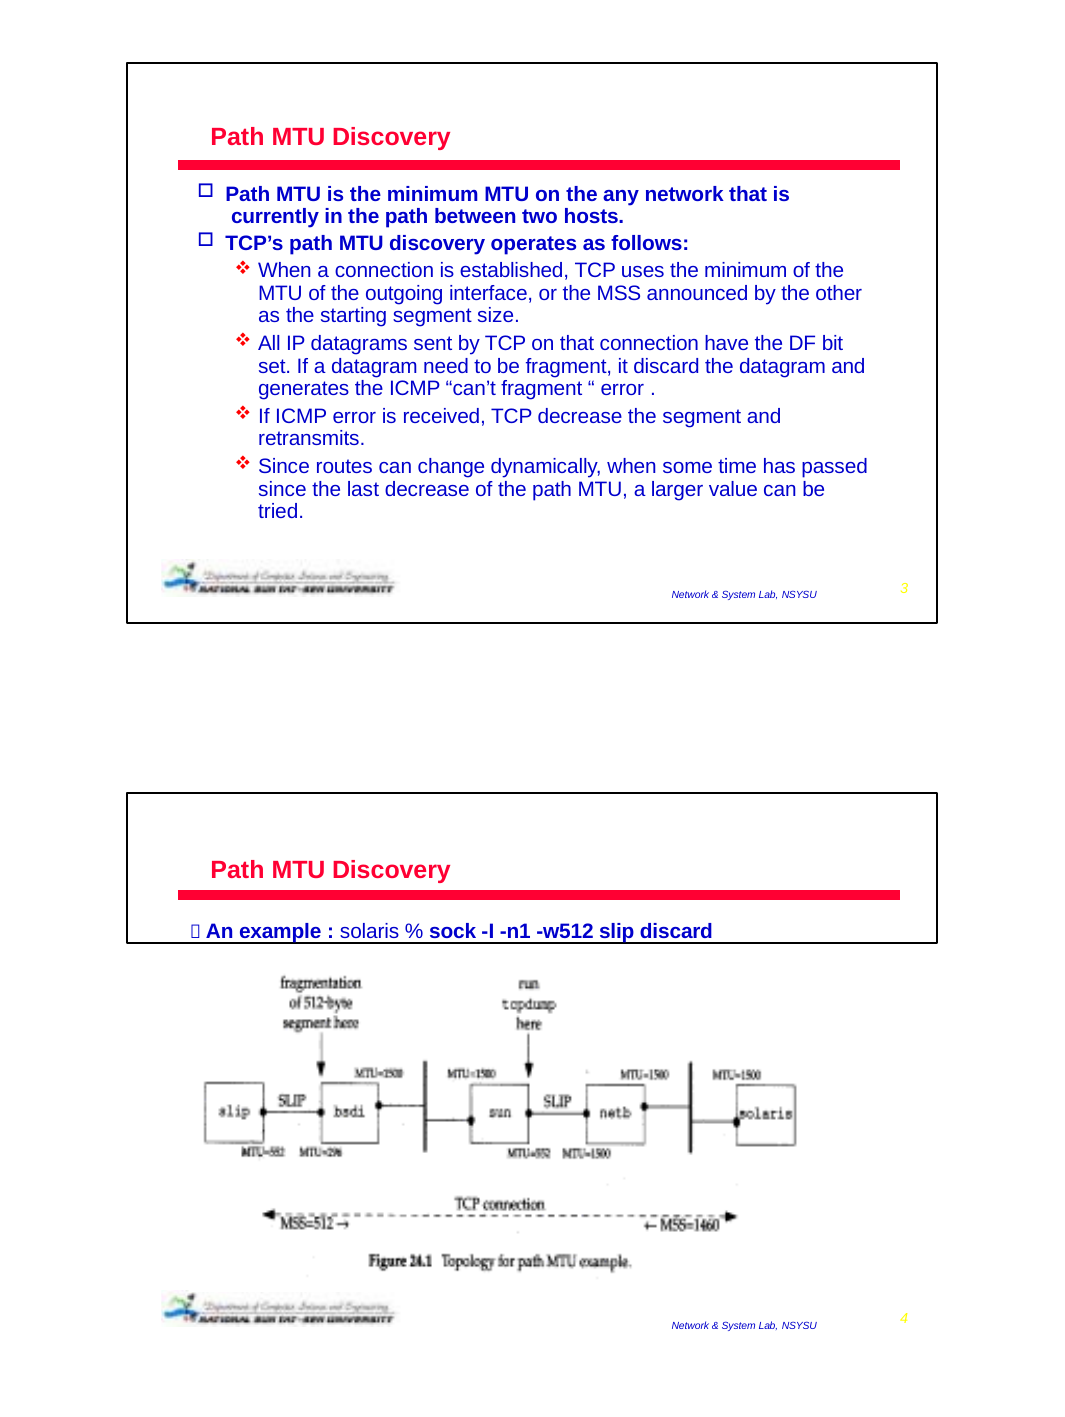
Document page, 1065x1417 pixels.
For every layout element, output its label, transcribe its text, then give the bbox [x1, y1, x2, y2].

footer Network & System Lab, NSYSU [669, 1318, 821, 1417]
text_box 4 [898, 1308, 911, 1327]
text_box Path MTU Discovery  An example : solaris % sock -I -n1 -w512 slip discard [127, 793, 938, 943]
text_box [127, 62, 938, 624]
text_box [161, 1290, 401, 1327]
text_box [188, 960, 826, 1292]
